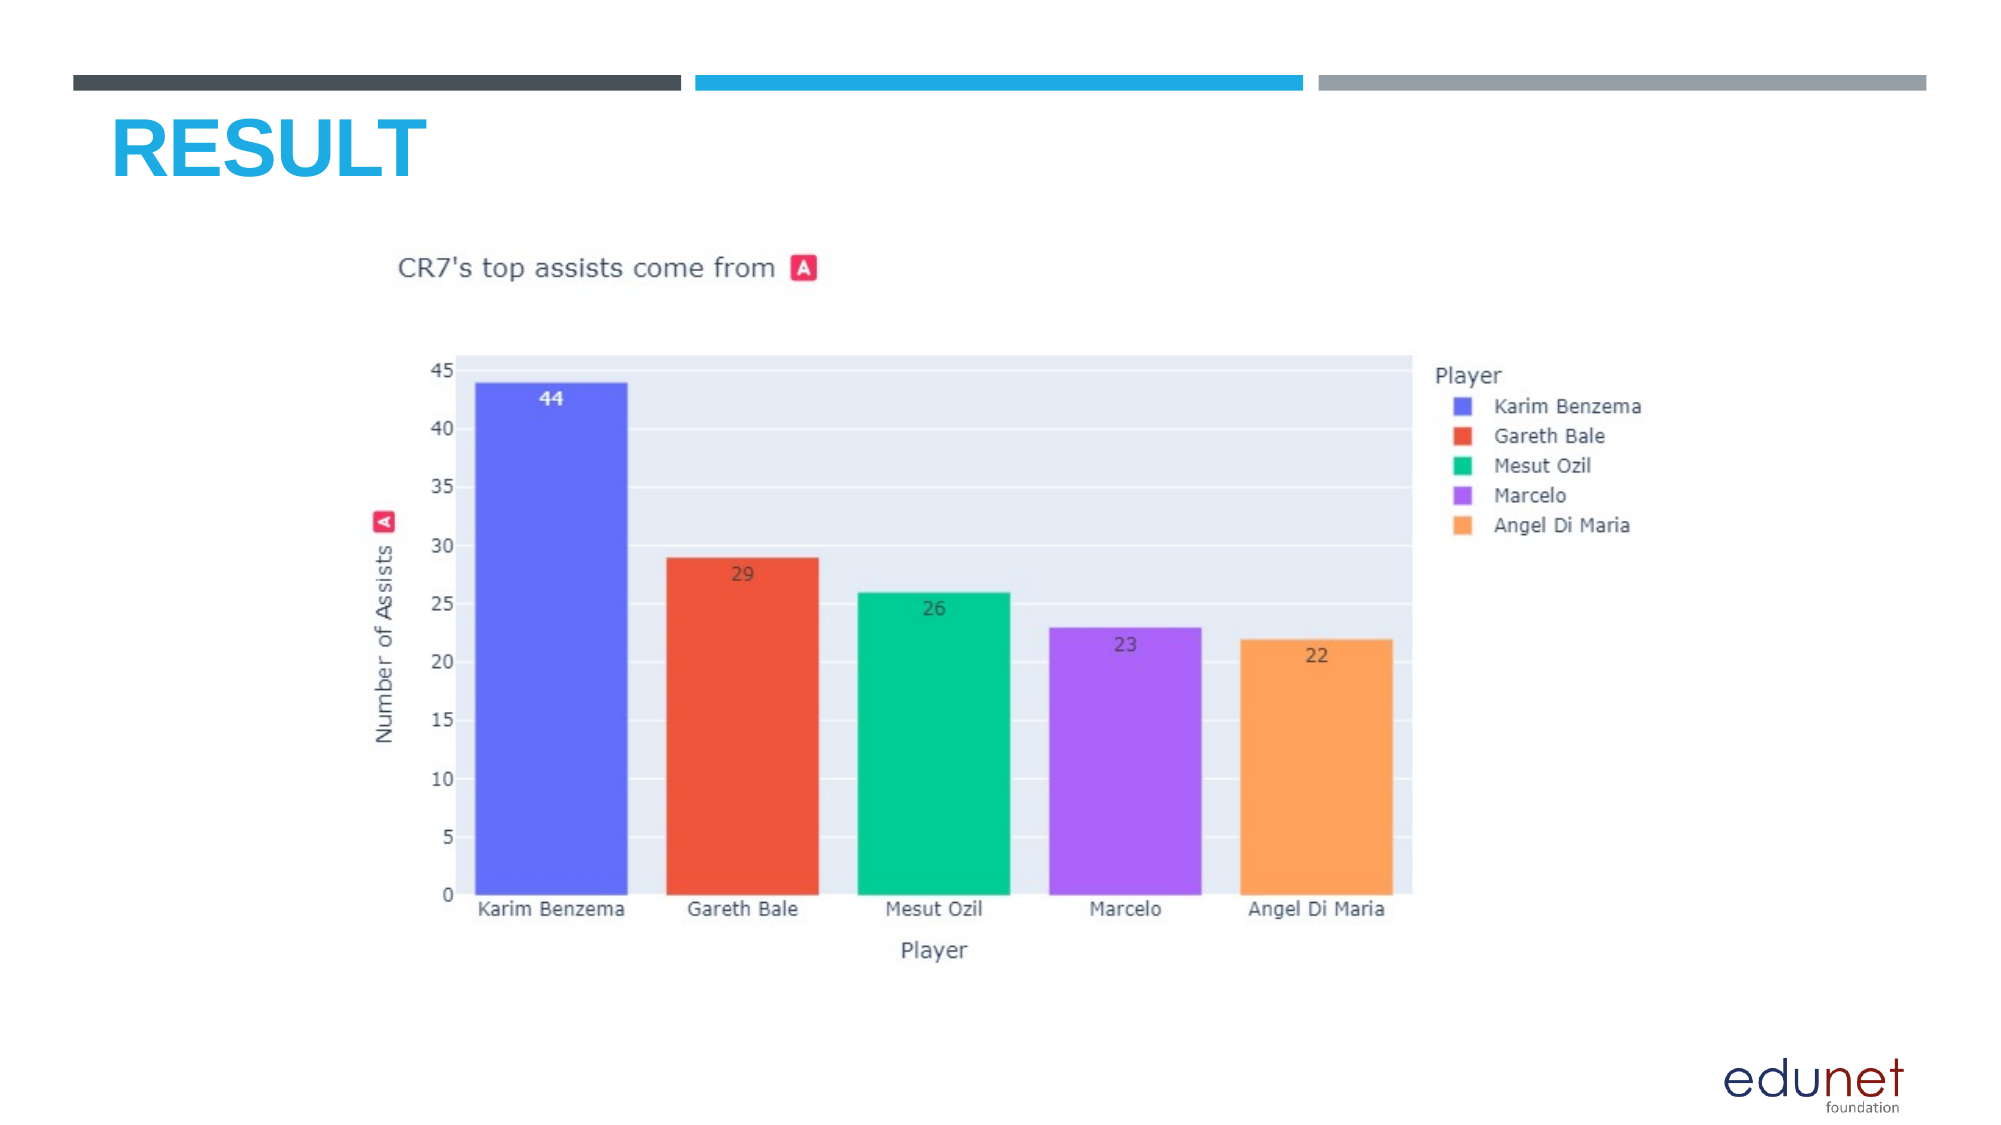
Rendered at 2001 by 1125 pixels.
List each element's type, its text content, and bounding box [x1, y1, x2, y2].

picture [330, 199, 1669, 1021]
title RESULT [100, 81, 1900, 282]
picture [1724, 1057, 1904, 1113]
